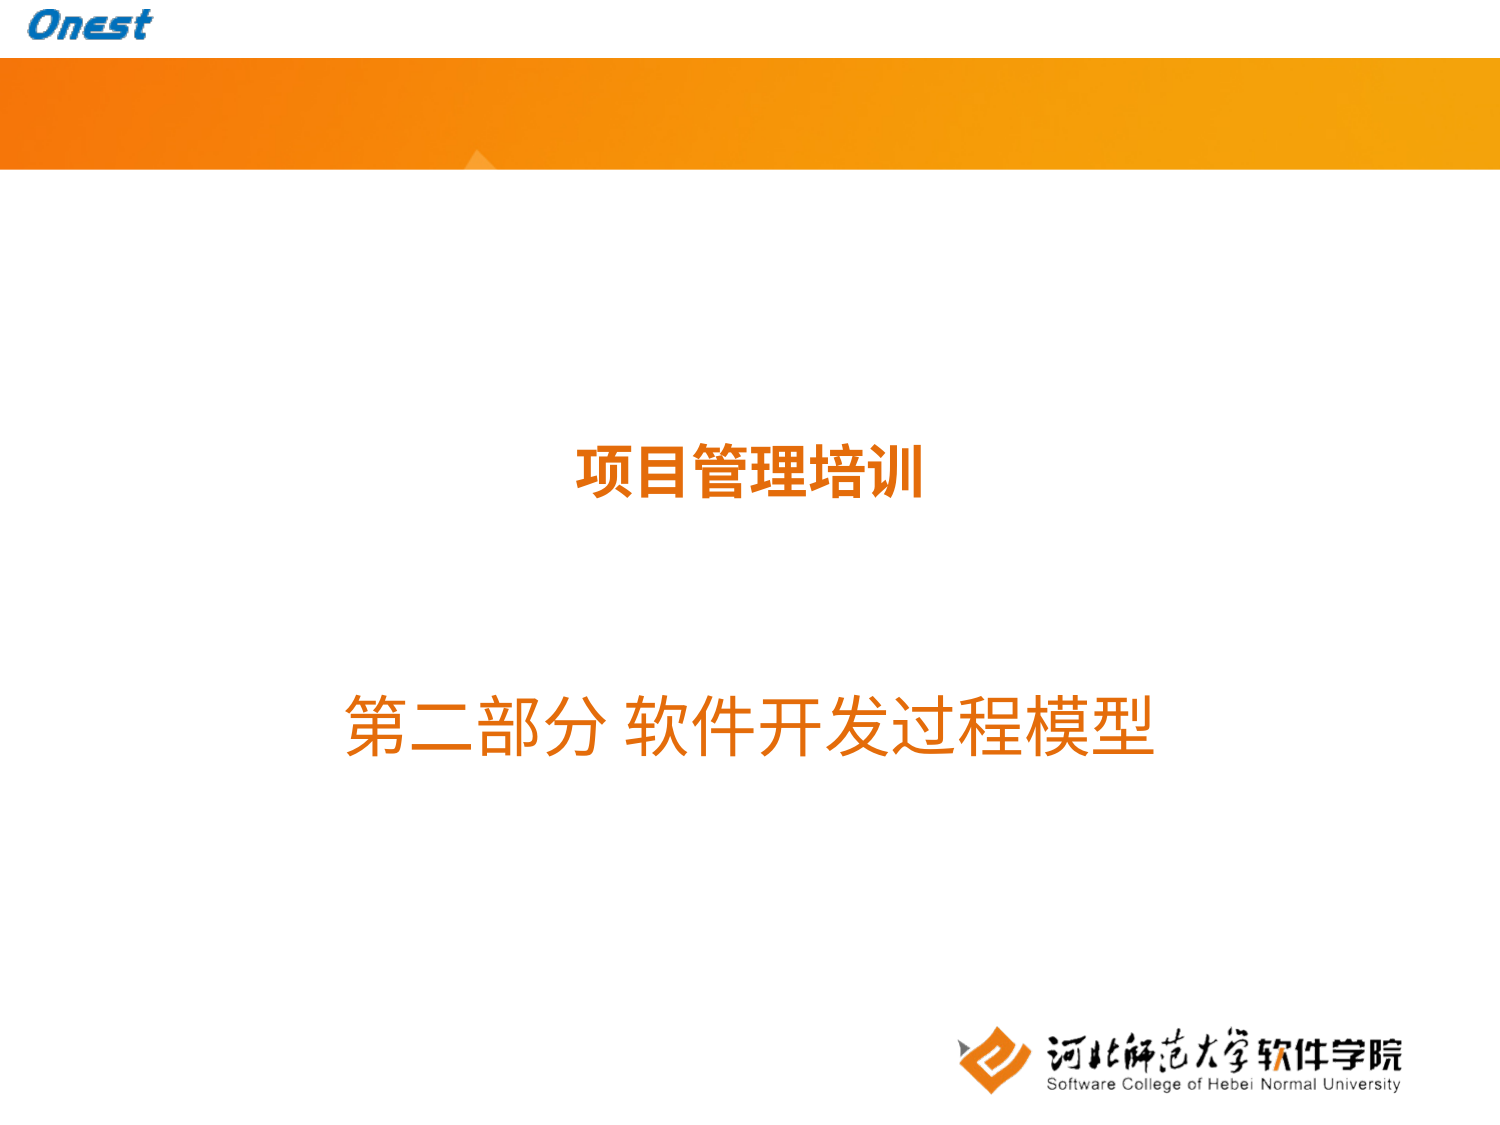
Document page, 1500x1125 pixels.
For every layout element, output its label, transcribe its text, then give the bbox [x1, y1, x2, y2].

picture [938, 1016, 1420, 1106]
picture [23, 9, 160, 43]
picture [0, 58, 1500, 169]
title 项目管理培训 [112, 349, 1388, 591]
subtitle 第二部分 软件开发过程模型 [225, 637, 1275, 925]
